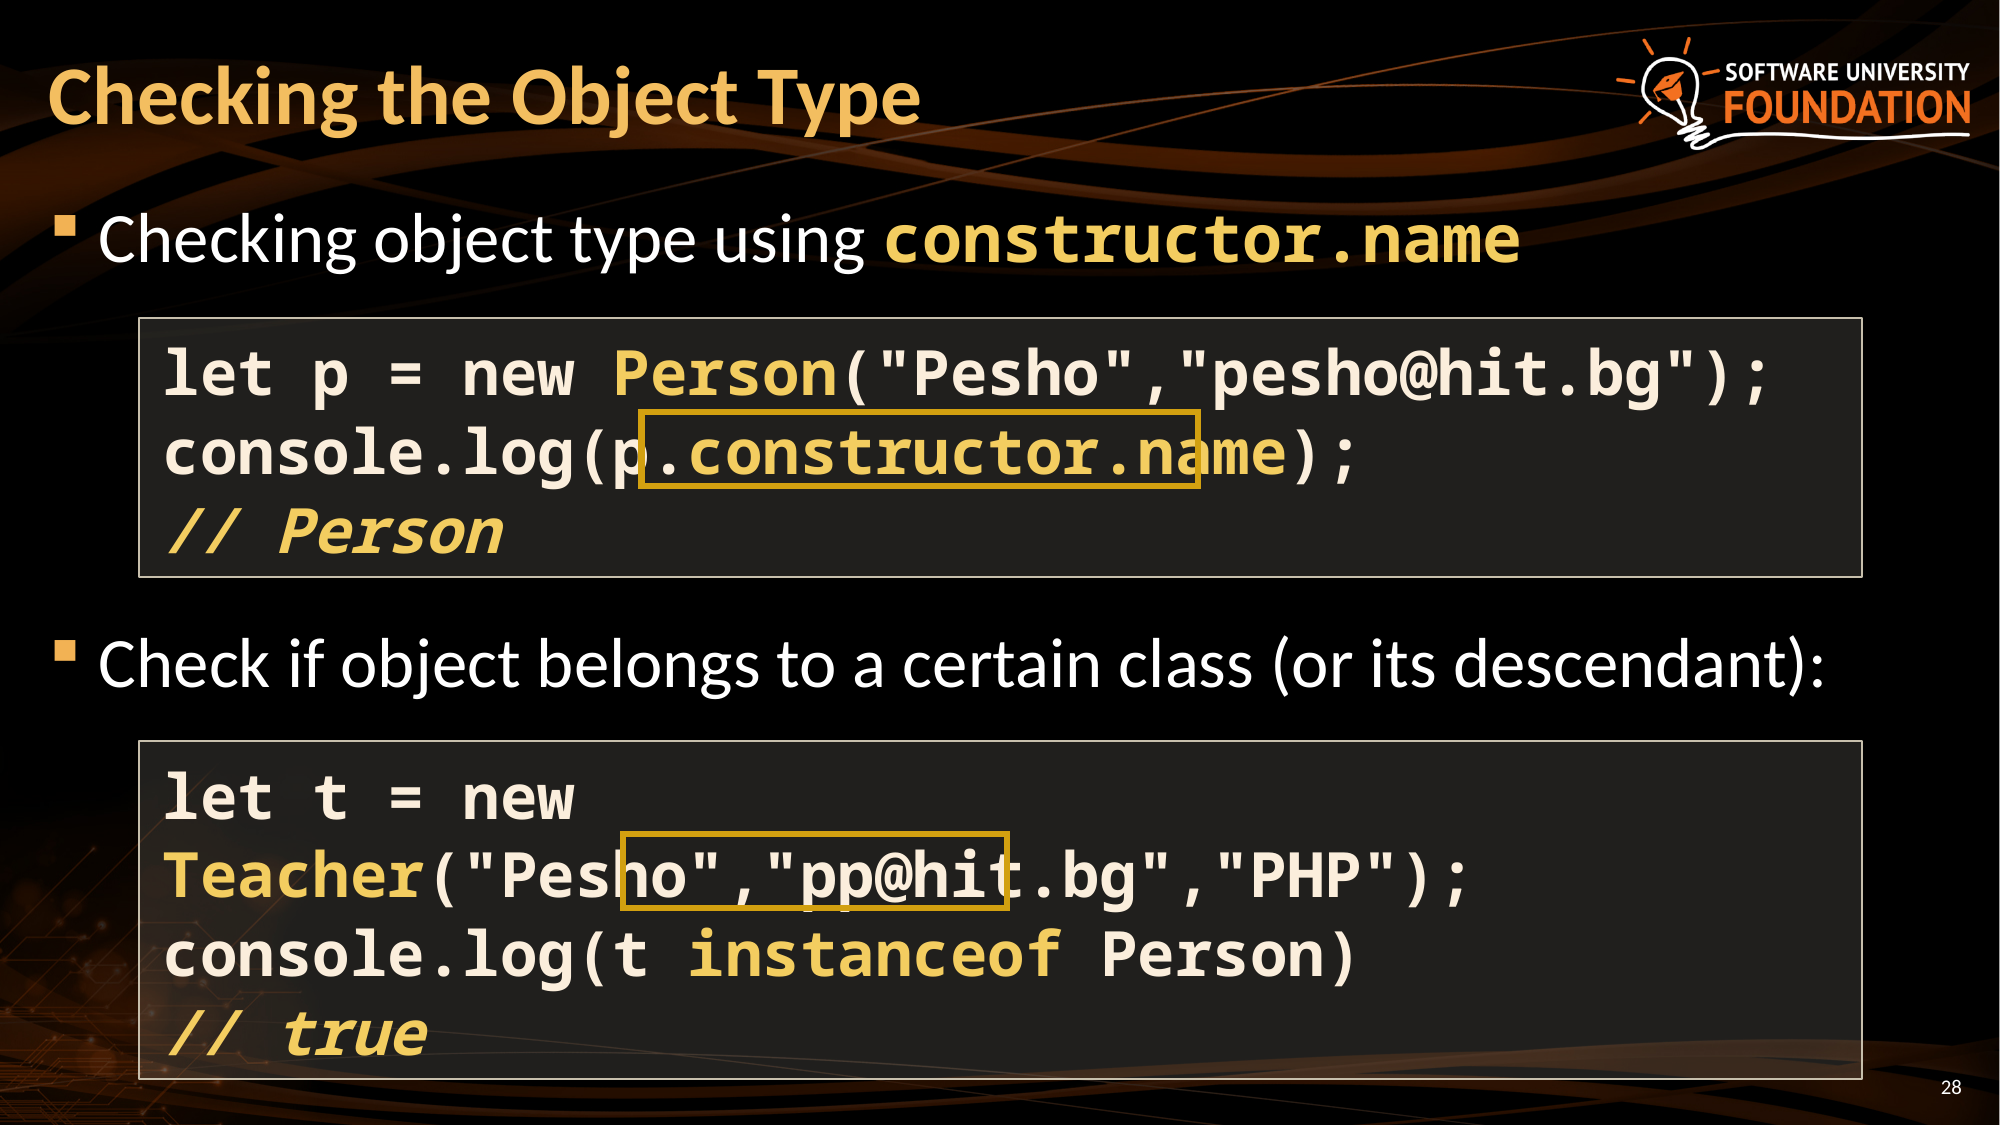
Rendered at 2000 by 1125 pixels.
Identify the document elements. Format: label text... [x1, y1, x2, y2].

text_box let p = new Person("Pesho","pesho@hit.bg"); console.log(p.constructor.name); // Person [139, 317, 1863, 578]
list Checking object type using constructor.name Check if object belongs to a certain class (or its descendant): [31, 186, 1968, 1100]
title Checking the Object Type [30, 6, 1602, 189]
text_box [622, 833, 1008, 909]
text_box [640, 411, 1199, 487]
text_box let t = new Teacher("Pesho","pp@hit.bg","PHP"); console.log(t instanceof Person) // true [139, 741, 1863, 1080]
picture [0, 0, 2000, 1125]
